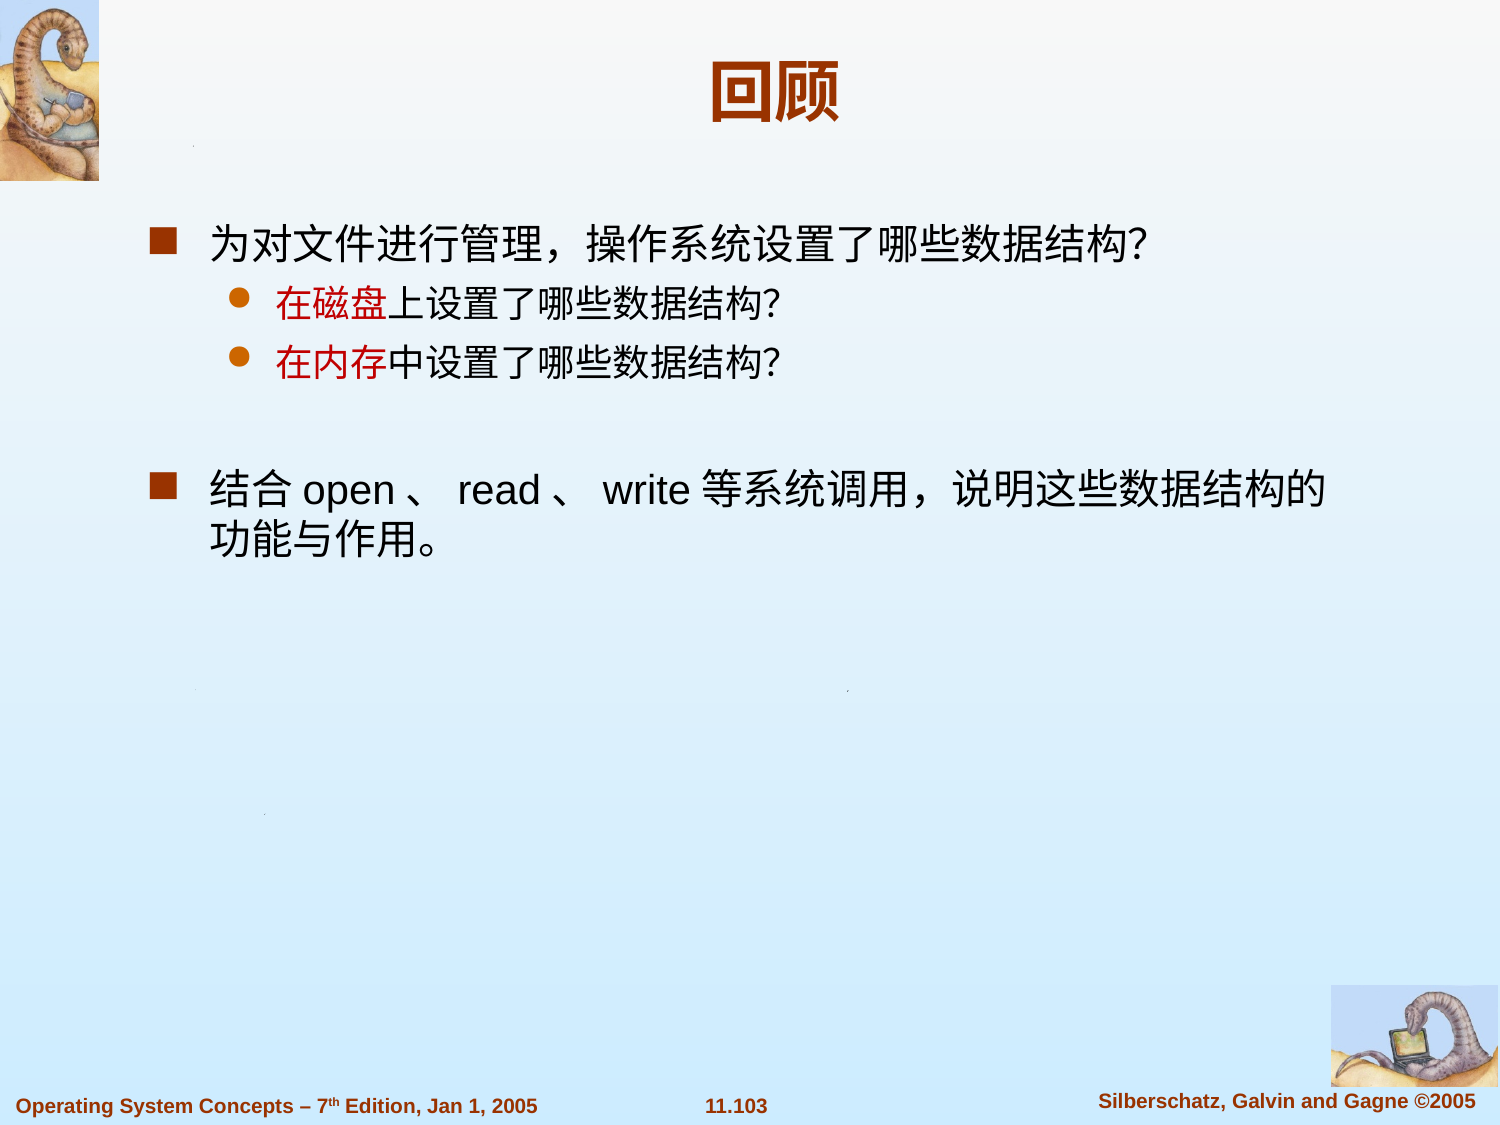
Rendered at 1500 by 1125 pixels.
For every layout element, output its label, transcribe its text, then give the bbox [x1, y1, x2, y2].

title 回顾 [112, 37, 1438, 138]
list 为对文件进行管理，操作系统设置了哪些数据结构？ 在磁盘上设置了哪些数据结构？ 在内存中设置了哪些数据结构？ 结合open、read、write等系统调用，说明这些数据结构的功能与作用。 [138, 209, 1344, 946]
picture [0, 0, 99, 181]
picture [1331, 985, 1498, 1087]
